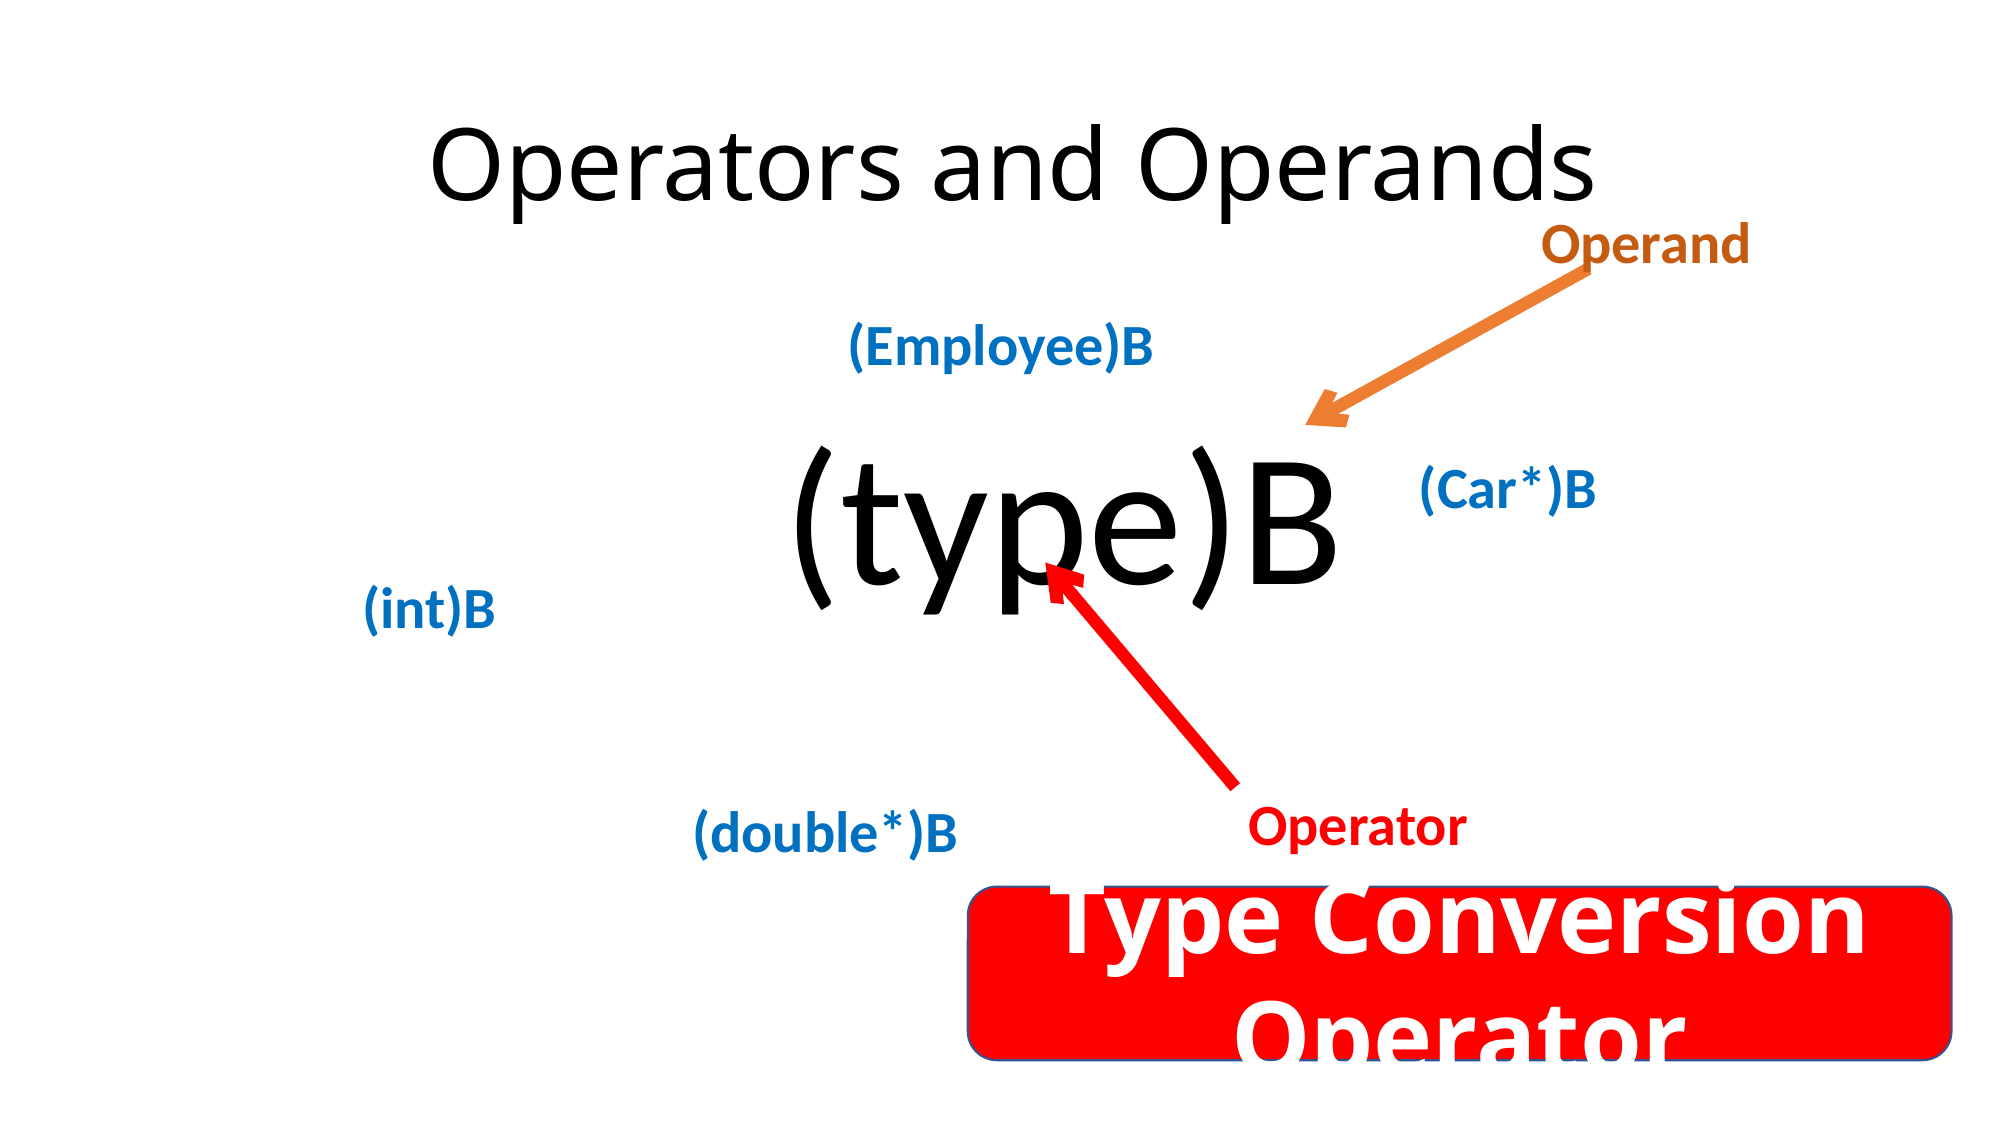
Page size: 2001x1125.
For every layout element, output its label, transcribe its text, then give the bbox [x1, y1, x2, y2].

title Operators and Operands [137, 59, 1863, 278]
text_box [1045, 562, 1236, 788]
text_box (Employee)B [832, 299, 1234, 384]
text_box (Car*)B [1404, 442, 1625, 528]
text_box Type Conversion Operator [966, 885, 1953, 1062]
text_box (double*)B [677, 787, 1000, 872]
text_box Operator [1233, 779, 1536, 865]
list (type)B [639, 413, 1402, 756]
text_box (int)B [347, 562, 597, 648]
text_box Operand [1526, 197, 1848, 283]
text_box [1305, 268, 1589, 425]
